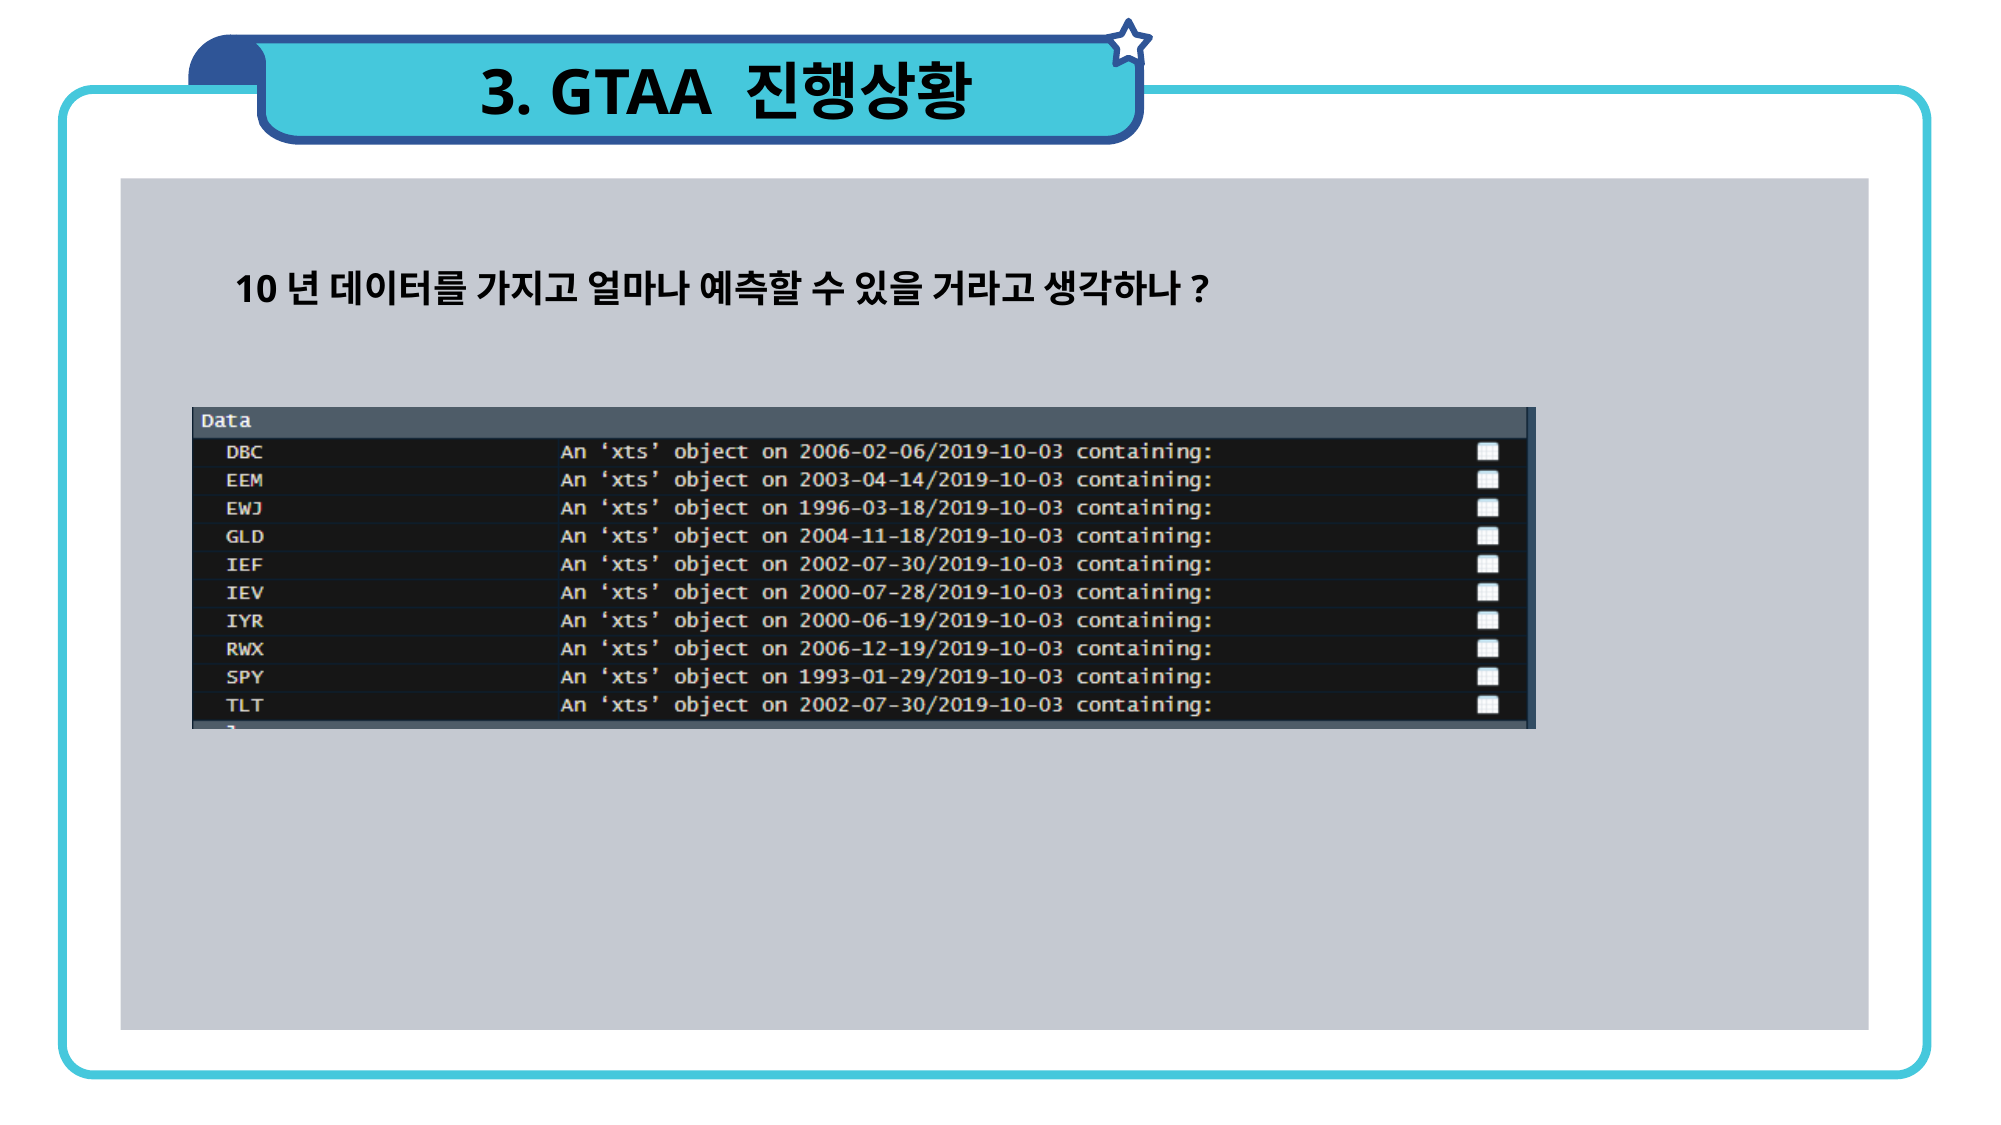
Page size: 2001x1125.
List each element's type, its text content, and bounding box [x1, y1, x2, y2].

text_box [62, 89, 1928, 1075]
text_box 10년 데이터를 가지고 얼마나 예측할 수 있을 거라고 생각하나? [120, 234, 1334, 318]
text_box [120, 178, 1869, 1030]
picture [192, 406, 1536, 730]
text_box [239, 38, 1140, 141]
text_box [192, 38, 239, 89]
text_box [1107, 20, 1150, 65]
